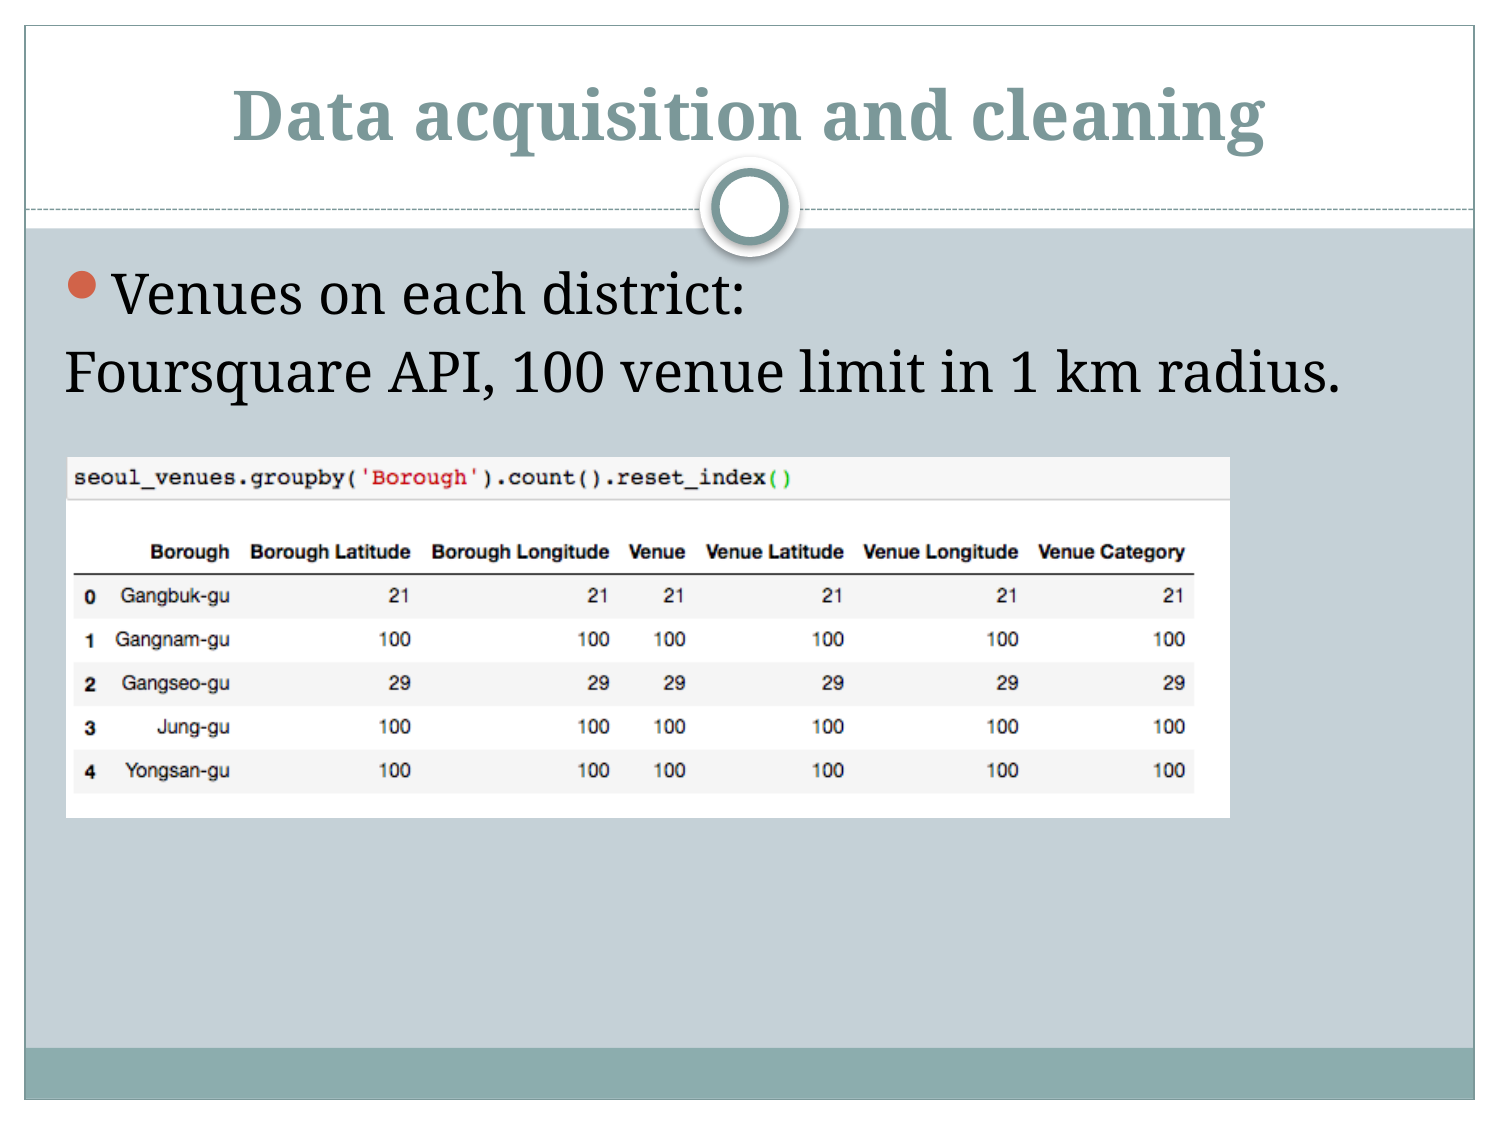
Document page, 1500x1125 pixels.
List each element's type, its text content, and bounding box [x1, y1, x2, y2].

title Data acquisition and cleaning [49, 37, 1450, 162]
picture [66, 457, 1230, 818]
list Venues on each district: Foursquare API, 100 venue limit in 1 km radius. [49, 250, 1445, 1001]
